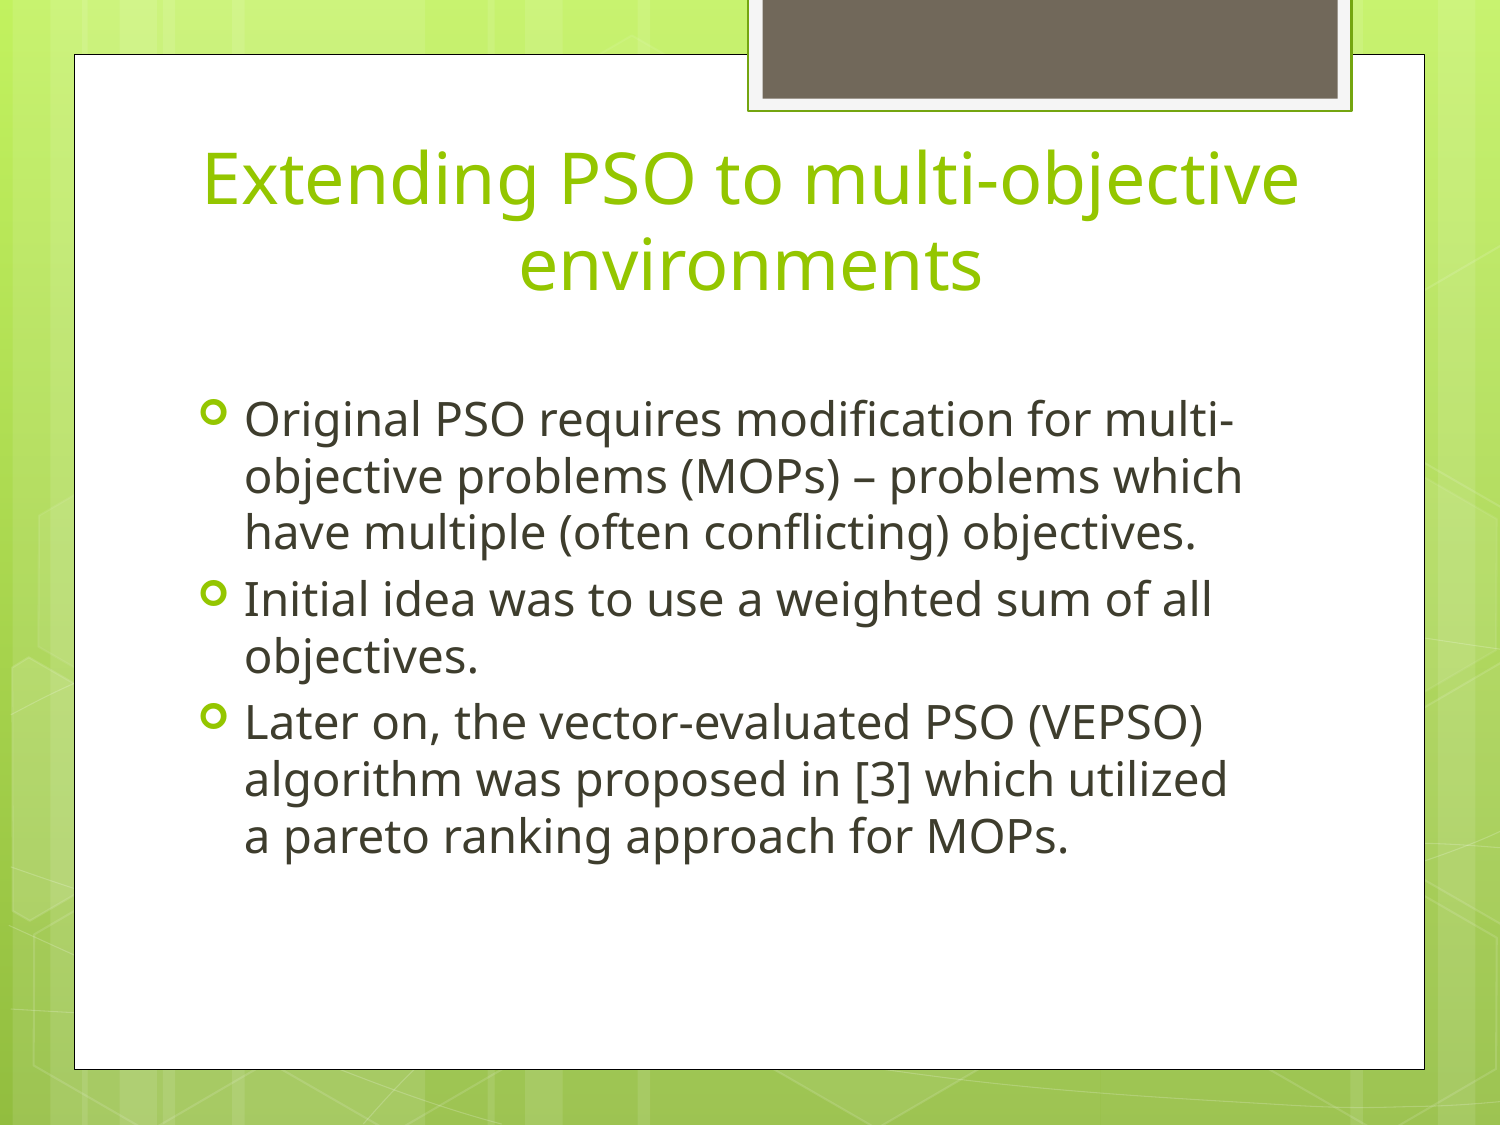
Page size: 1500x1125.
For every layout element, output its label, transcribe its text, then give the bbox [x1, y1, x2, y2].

list Original PSO requires modification for multi-objective problems (MOPs) – problems which have multiple (often conflicting) objectives. Initial idea was to use a weighted sum of all objectives. Later on, the vector-evaluated PSO (VEPSO) algorithm was proposed in [3] which utilized a pareto ranking approach for MOPs. [171, 381, 1283, 957]
title Extending PSO to multi-objective environments [174, 125, 1328, 313]
